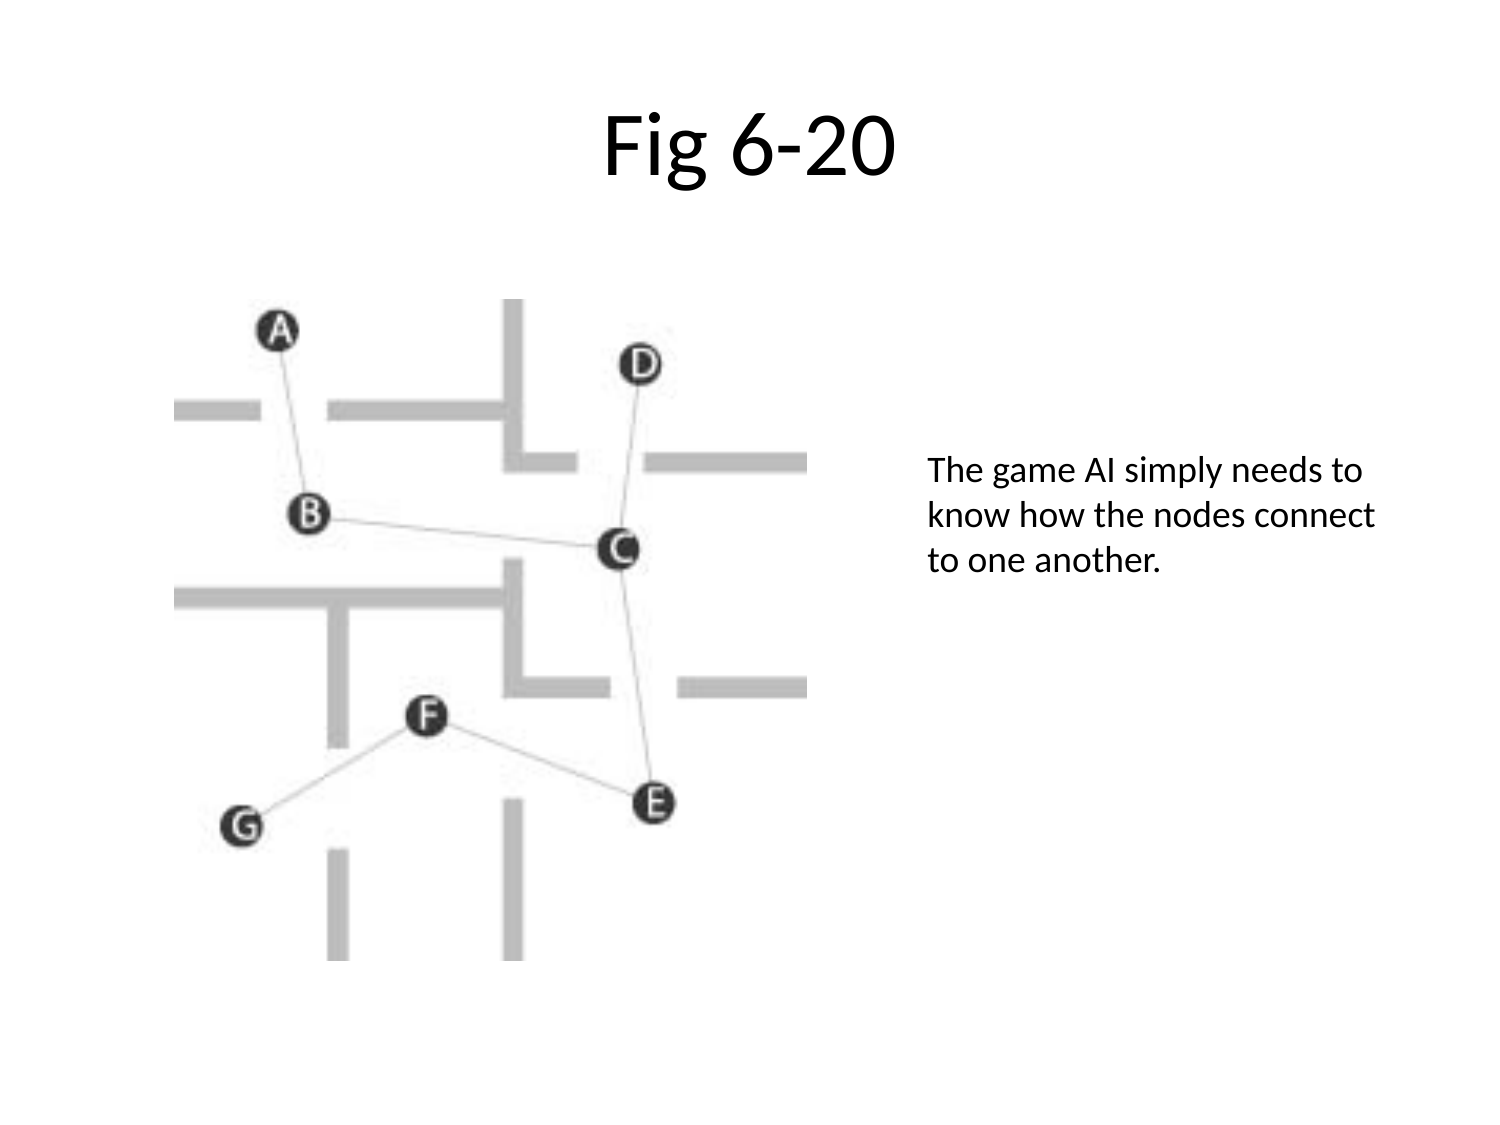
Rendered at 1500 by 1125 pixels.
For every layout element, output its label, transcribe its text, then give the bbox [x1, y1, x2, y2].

picture [174, 299, 808, 961]
text_box Fig 6-20 [75, 45, 1425, 233]
text_box The game AI simply needs to know how the nodes connect to one another. [912, 437, 1400, 678]
